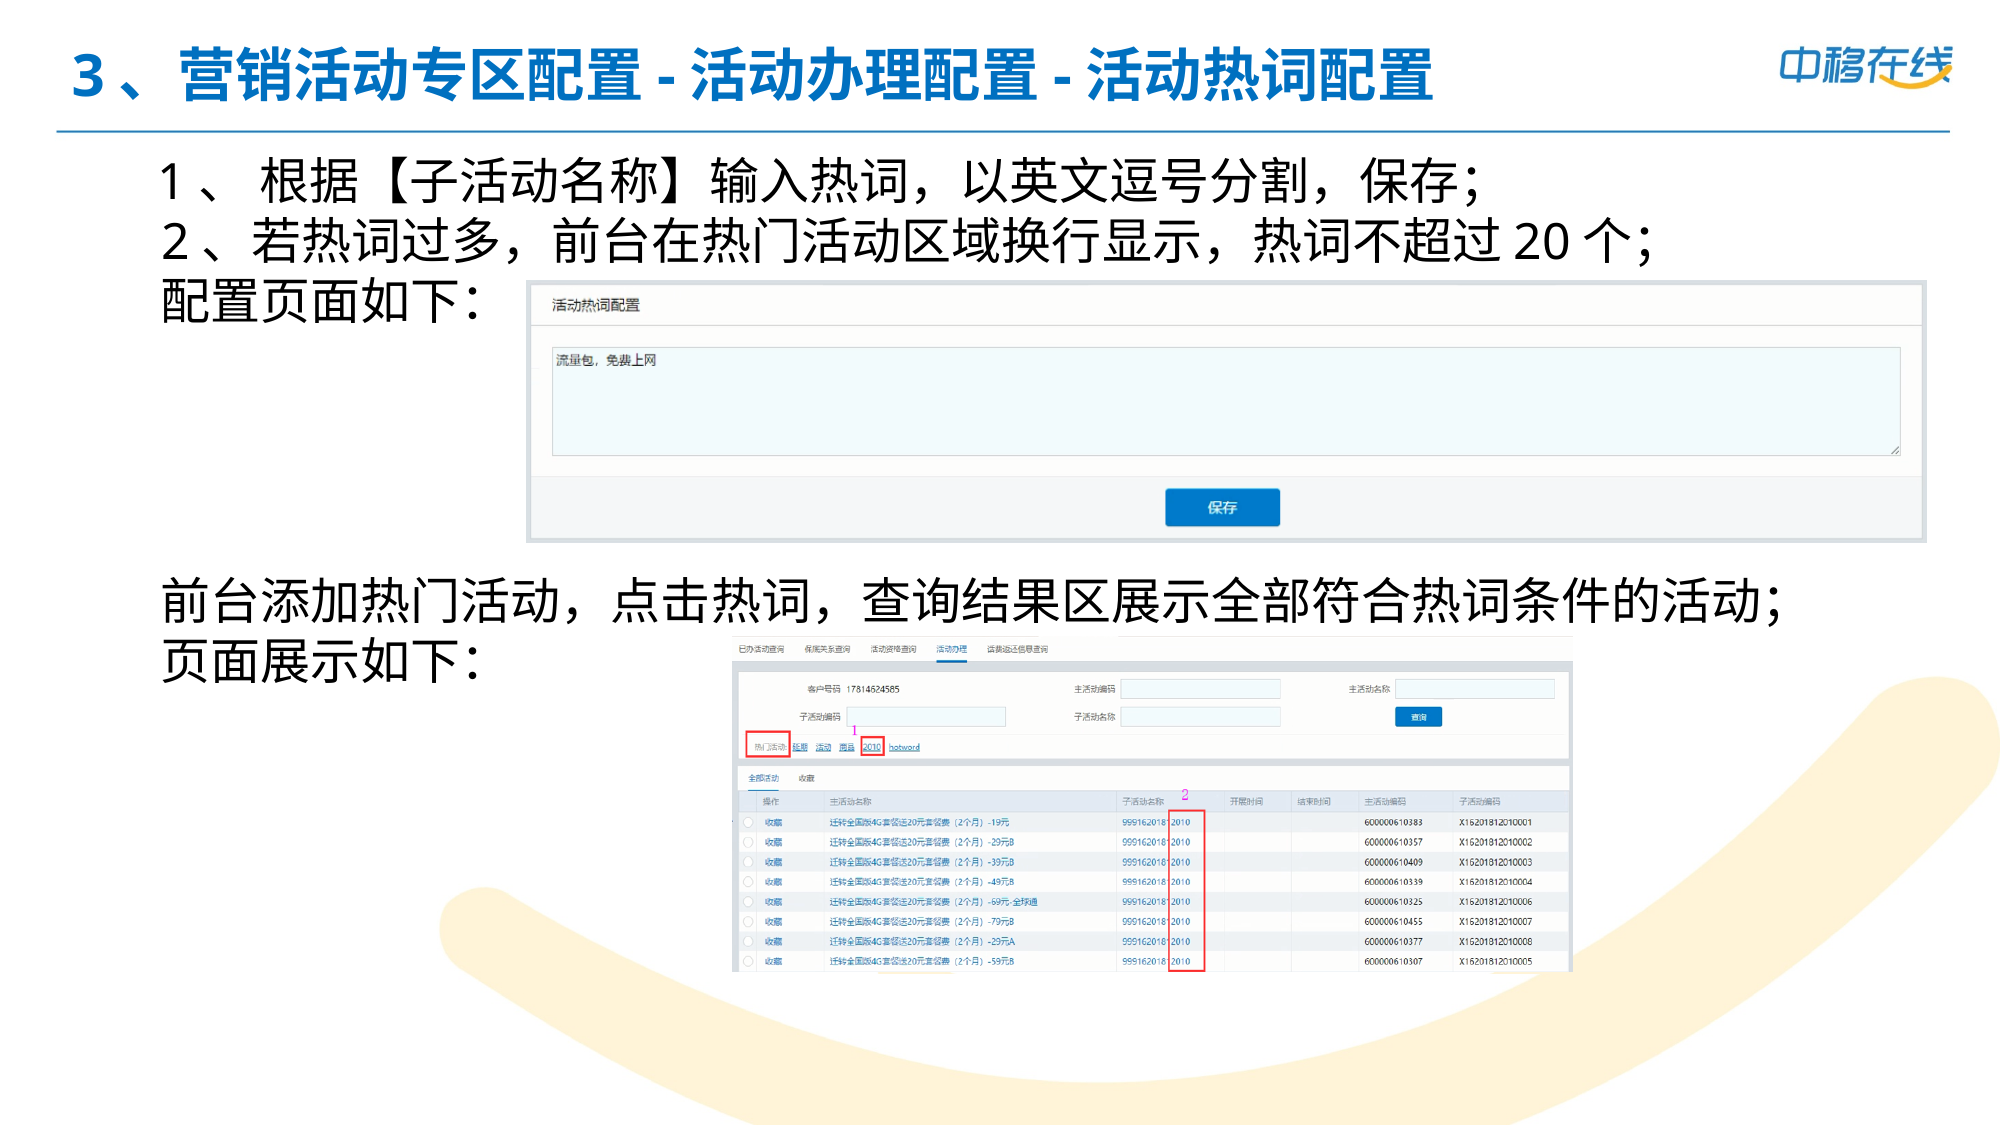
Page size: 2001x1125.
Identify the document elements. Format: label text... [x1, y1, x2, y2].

title 3、营销活动专区配置-活动办理配置-活动热词配置 [56, 30, 1765, 124]
picture [0, 0, 2000, 1125]
text_box 1、 根据【子活动名称】输入热词，以英文逗号分割，保存； 2、若热词过多，前台在热门活动区域换行显示，热词不超过20个； 配置页面如下： 前台添加热门活动，点击热词，查询结果区展示全部符合热词条件的活动； 页面展示如下： [55, 142, 1945, 743]
